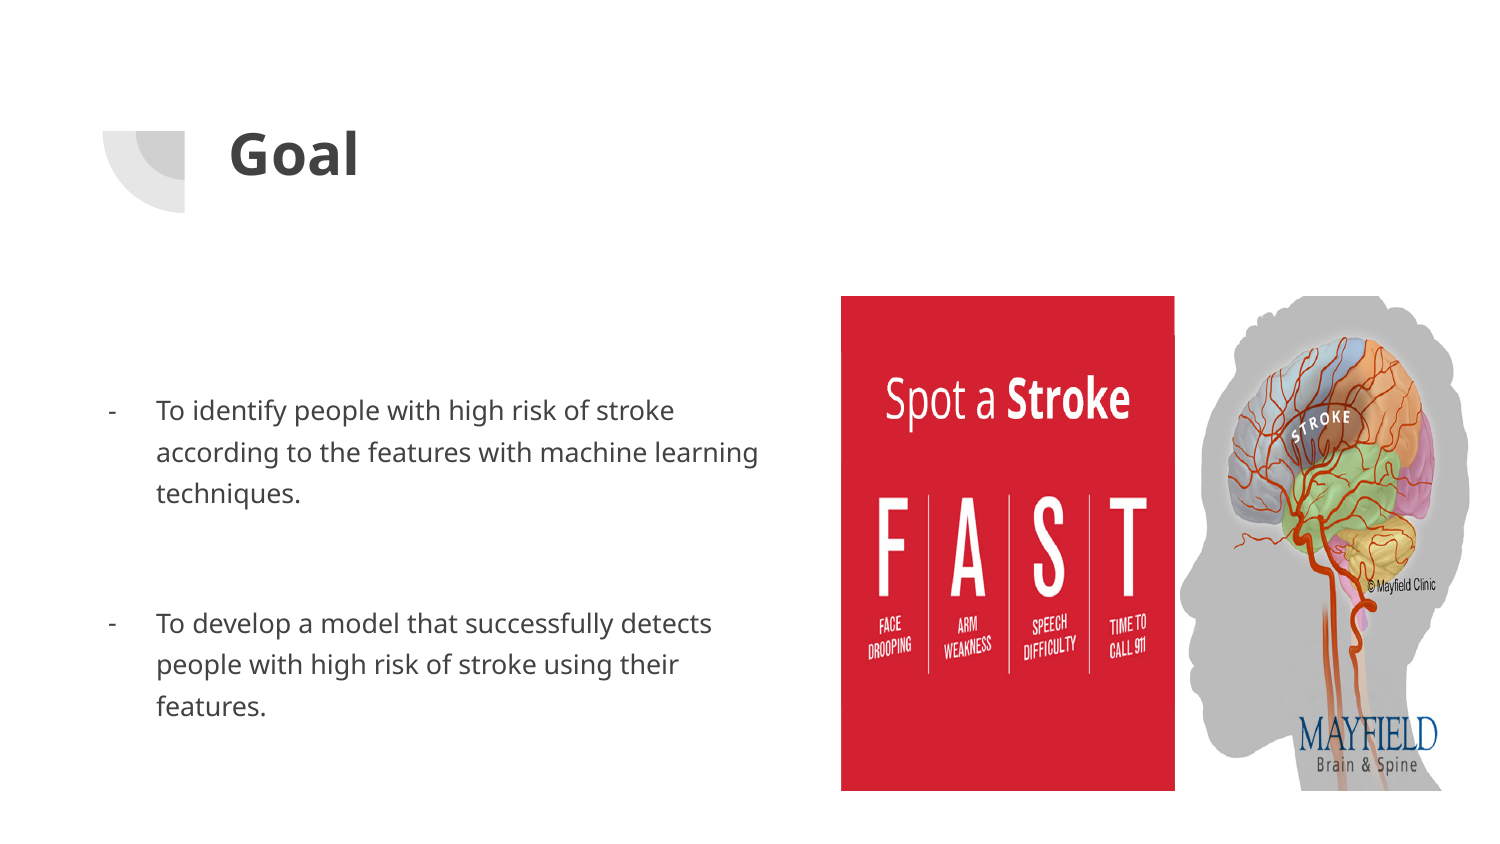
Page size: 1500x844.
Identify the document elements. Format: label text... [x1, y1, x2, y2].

picture [840, 295, 1476, 791]
title Goal [213, 98, 1368, 263]
list To identify people with high risk of stroke according to the features with machine learning techniques. To develop a model that successfully detects people with high risk of stroke using their features. [72, 371, 783, 743]
